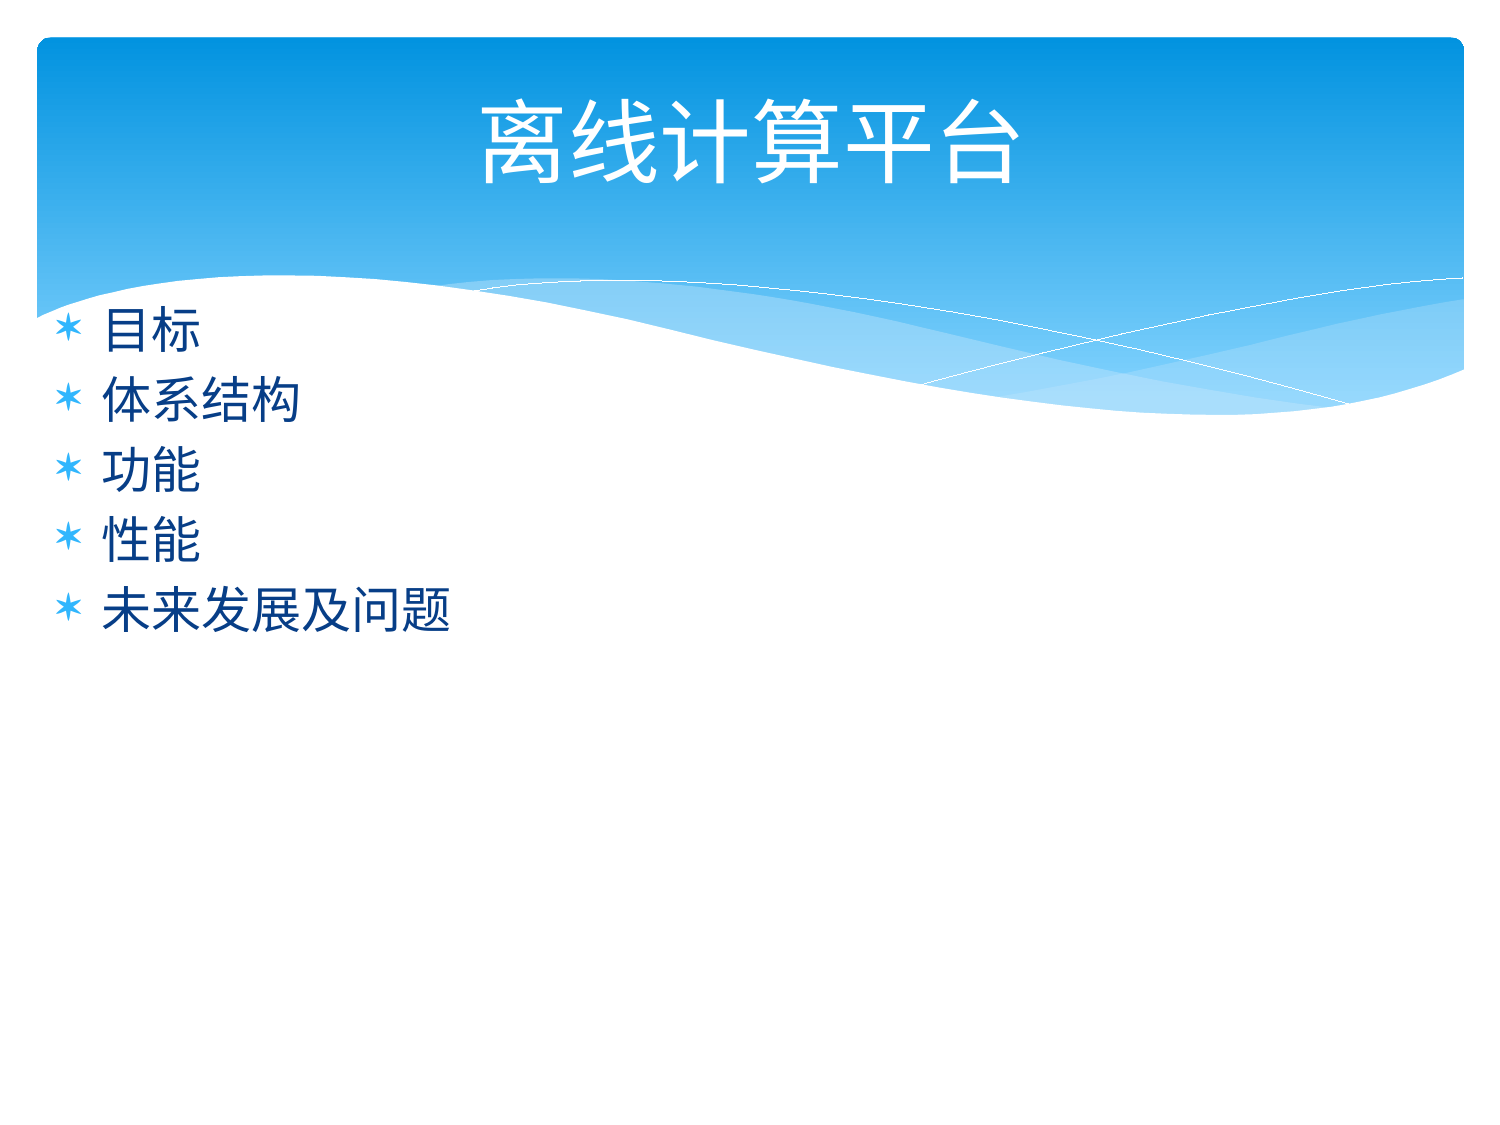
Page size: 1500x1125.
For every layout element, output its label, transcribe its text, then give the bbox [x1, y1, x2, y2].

list 目标 体系结构 功能 性能 未来发展及问题 [41, 290, 1471, 1094]
title 离线计算平台 [76, 66, 1427, 214]
